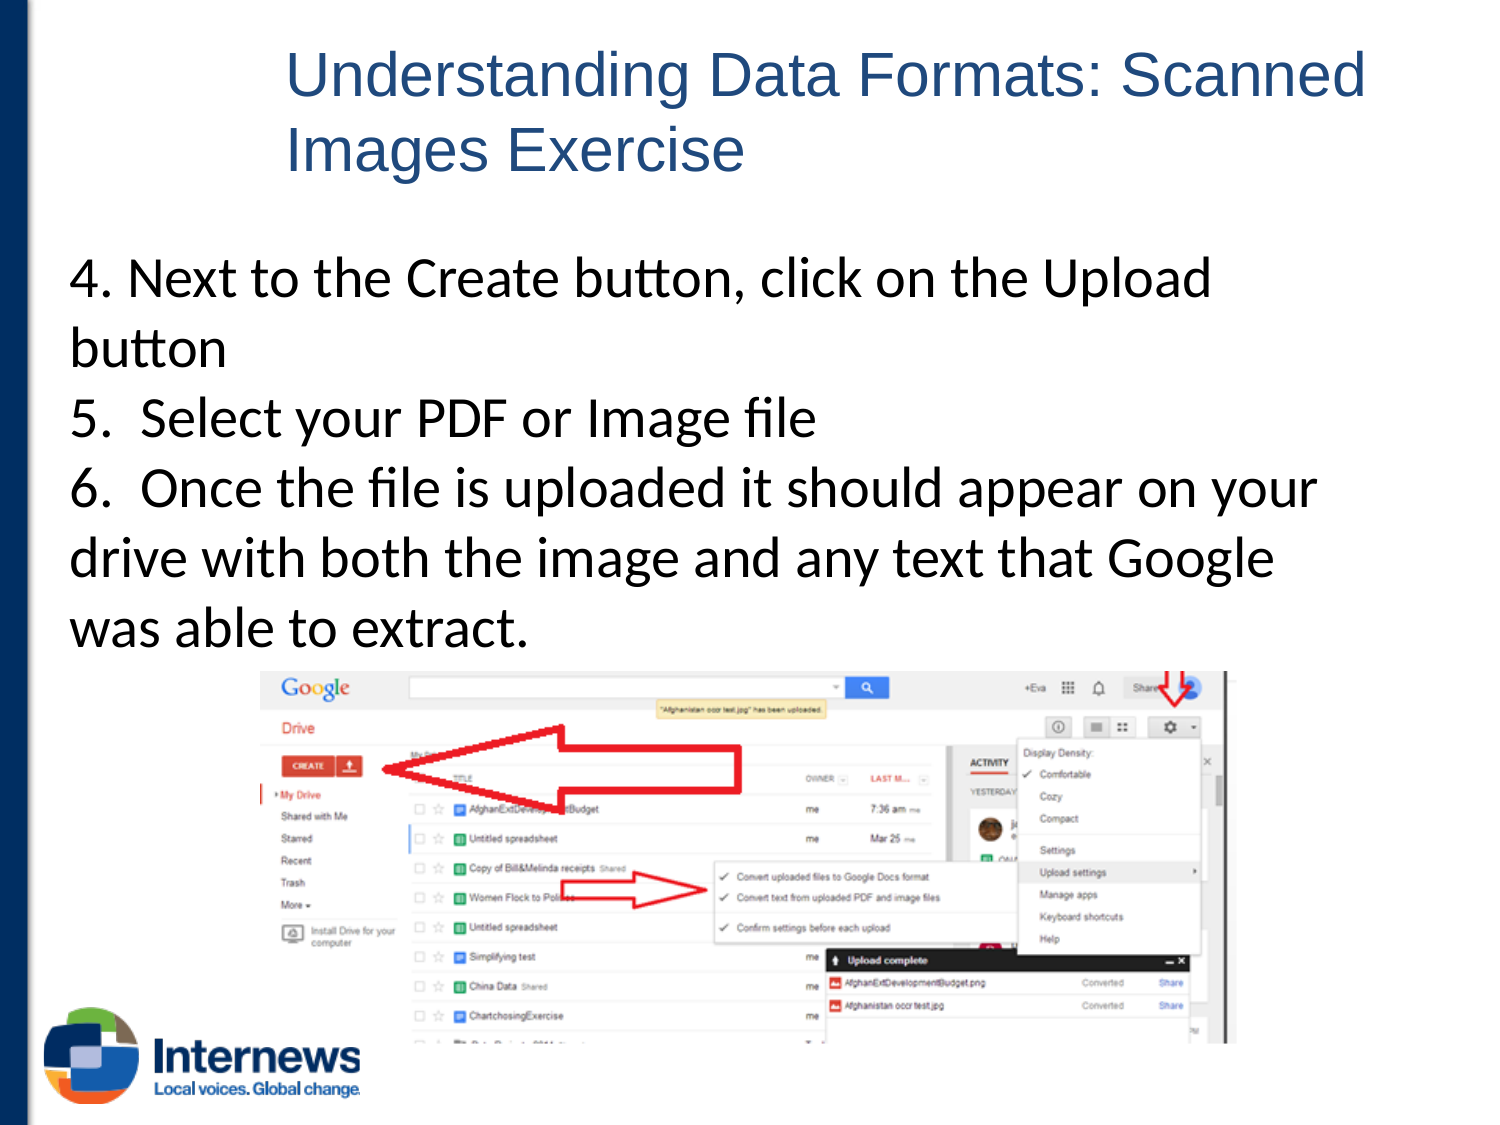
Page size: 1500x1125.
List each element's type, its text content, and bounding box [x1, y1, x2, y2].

picture [0, 0, 44, 1125]
picture [260, 671, 1240, 1047]
text_box 4. Next to the Create button, click on the Upload button 5. Select your PDF or Image file 6. Once the file is uploaded it should appear on your drive with both the image and any text that Google was able to extract. [55, 232, 1379, 667]
title Understanding Data Formats: Scanned Images Exercise [270, 15, 1397, 203]
